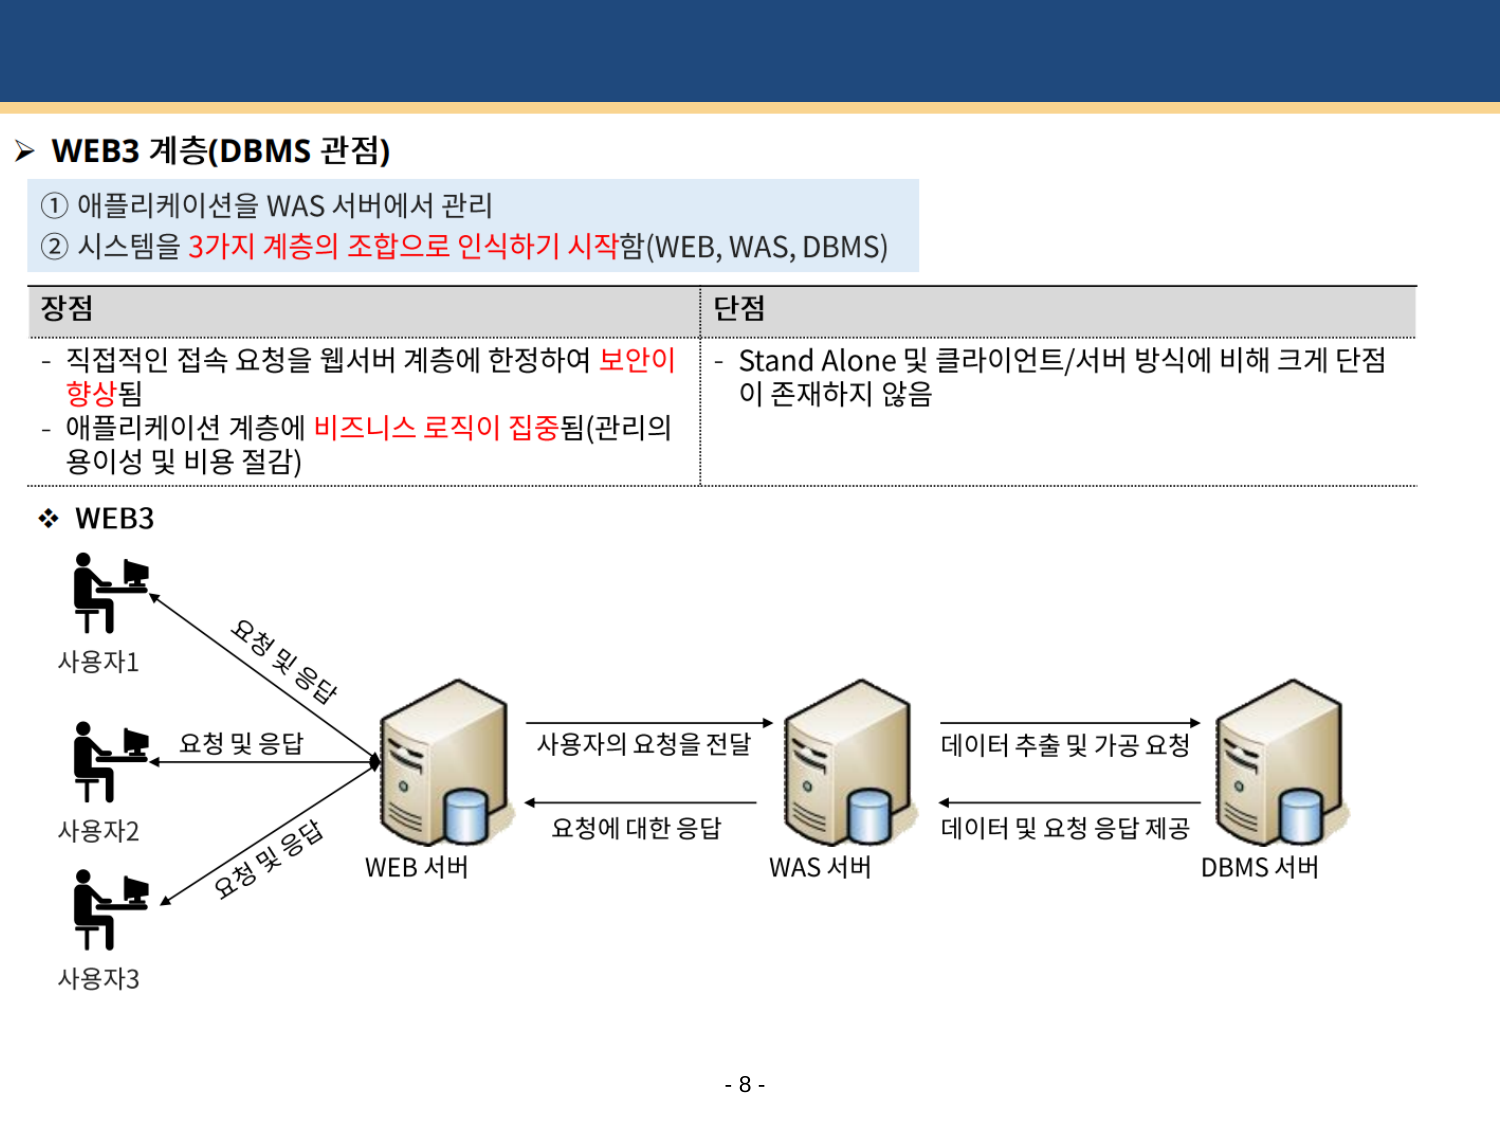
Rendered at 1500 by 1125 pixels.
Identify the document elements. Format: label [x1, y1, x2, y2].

picture [2, 125, 1499, 1012]
